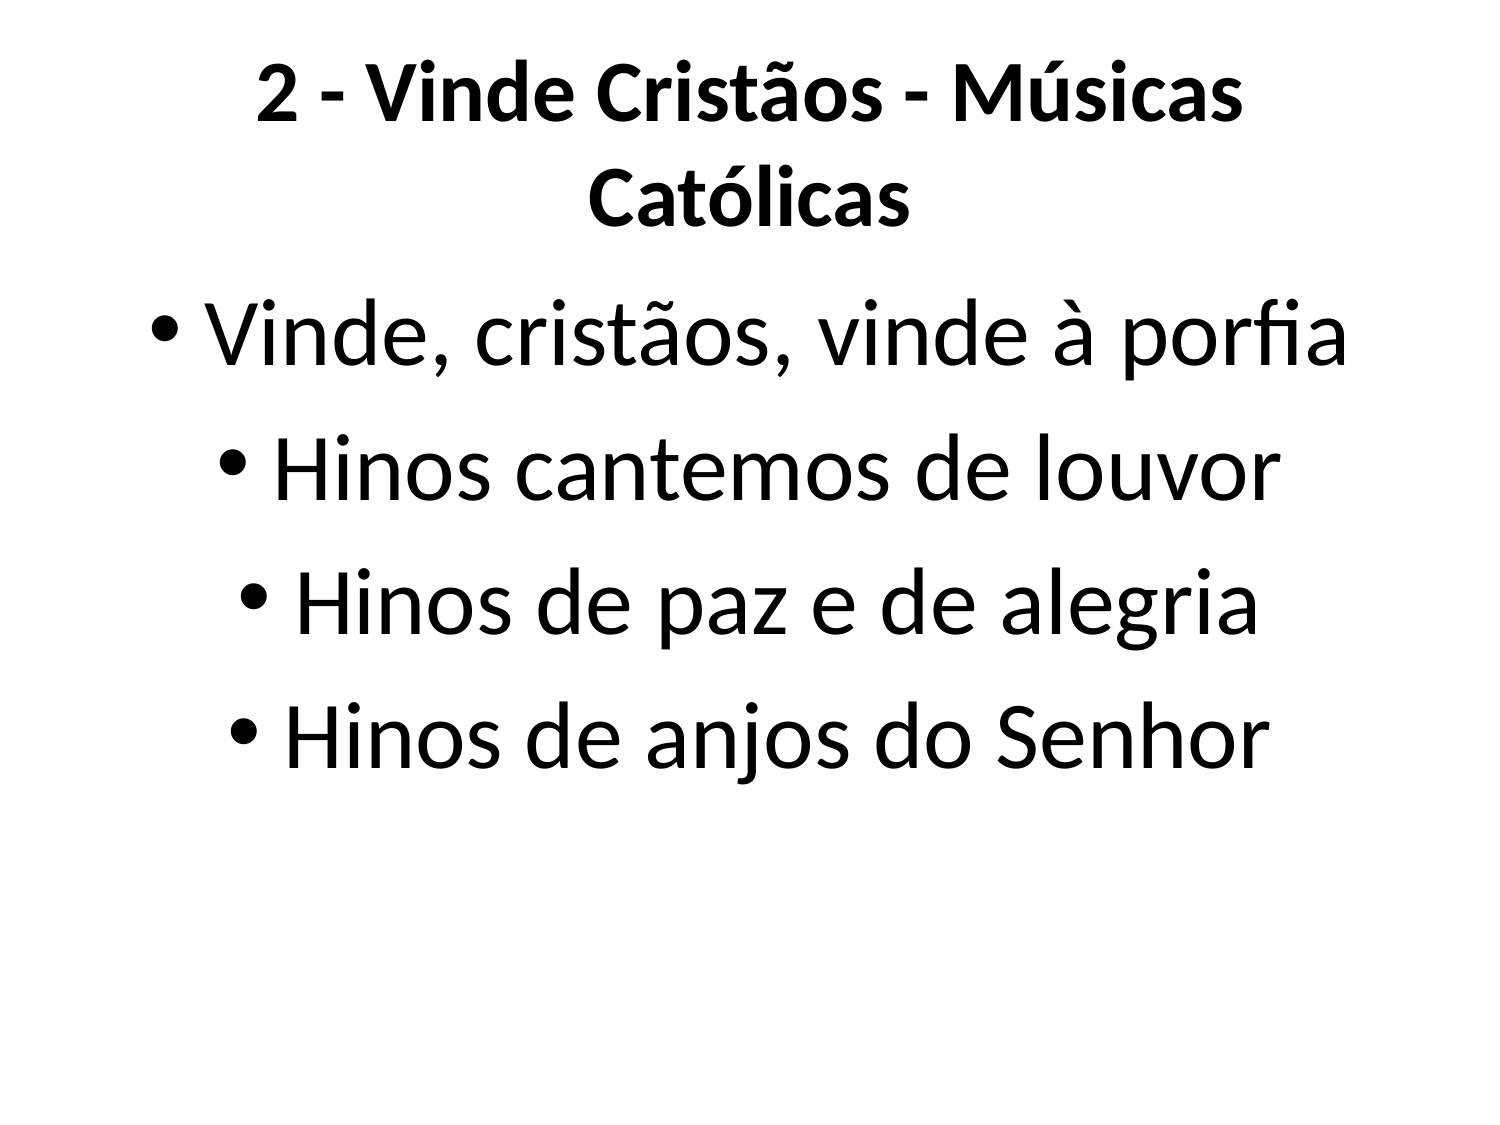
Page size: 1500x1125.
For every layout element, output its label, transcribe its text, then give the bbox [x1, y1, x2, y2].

list Vinde, cristãos, vinde à porfia Hinos cantemos de louvor Hinos de paz e de alegria Hinos de anjos do Senhor [75, 262, 1425, 1005]
title 2 - Vinde Cristãos - Músicas Católicas [75, 45, 1425, 233]
